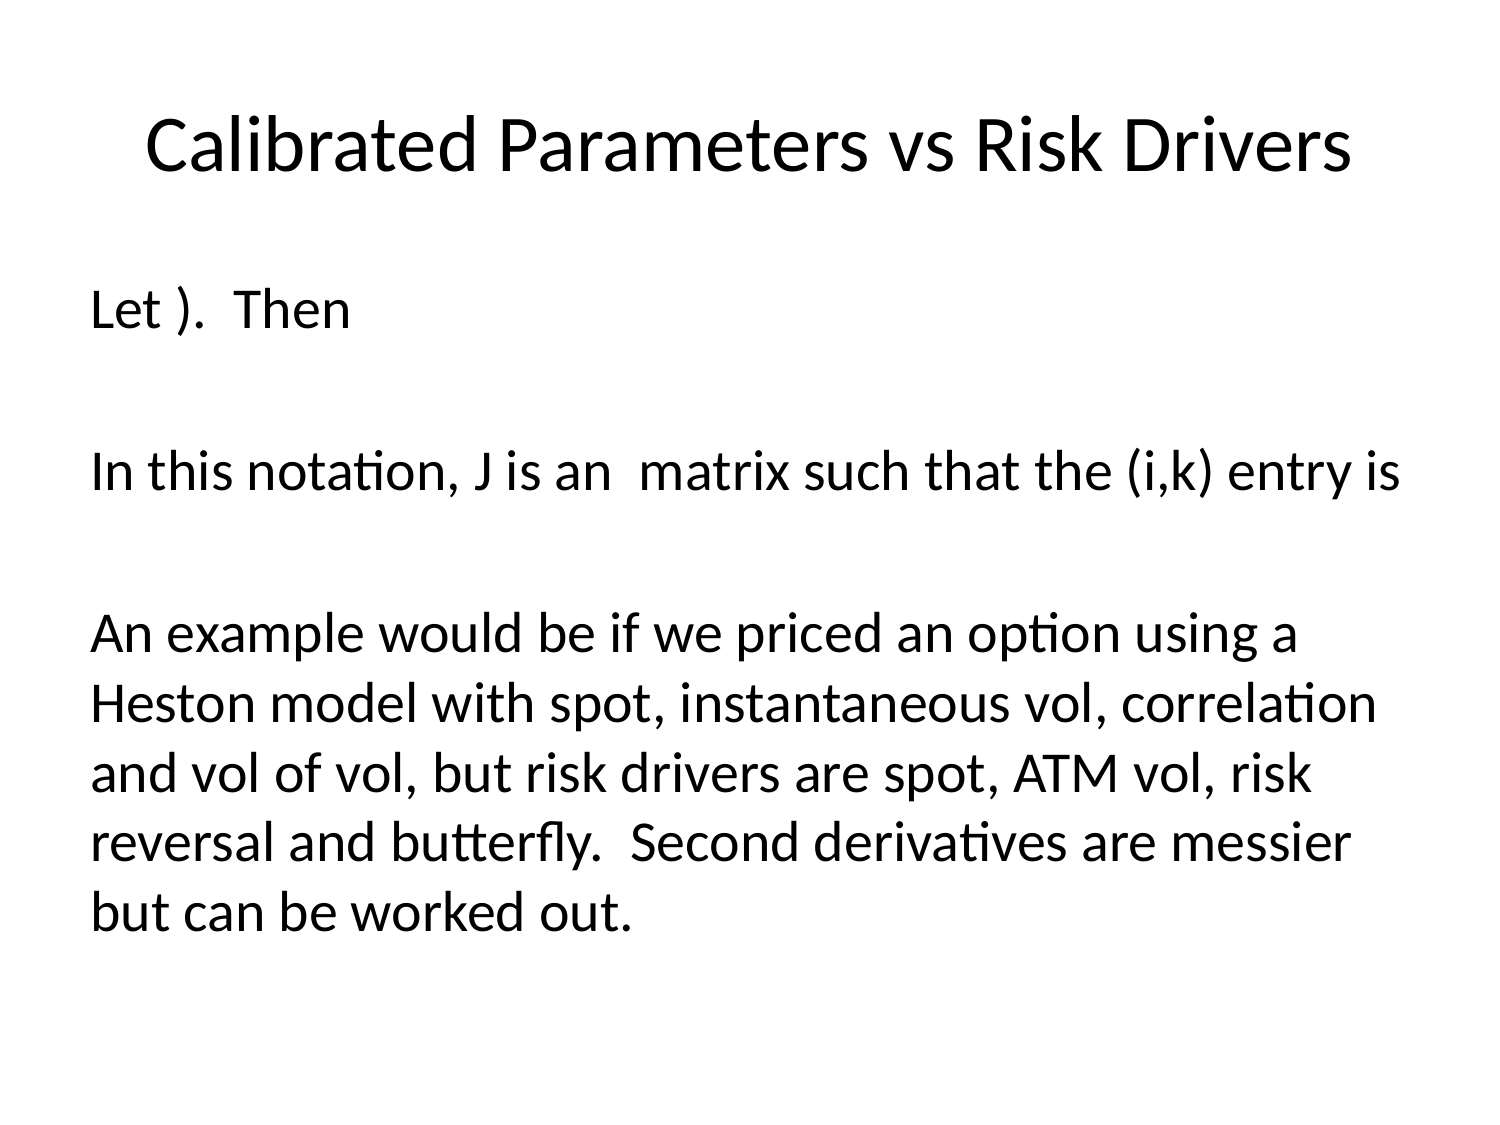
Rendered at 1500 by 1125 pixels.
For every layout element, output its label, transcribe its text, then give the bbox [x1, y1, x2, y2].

title Calibrated Parameters vs Risk Drivers [75, 45, 1425, 233]
